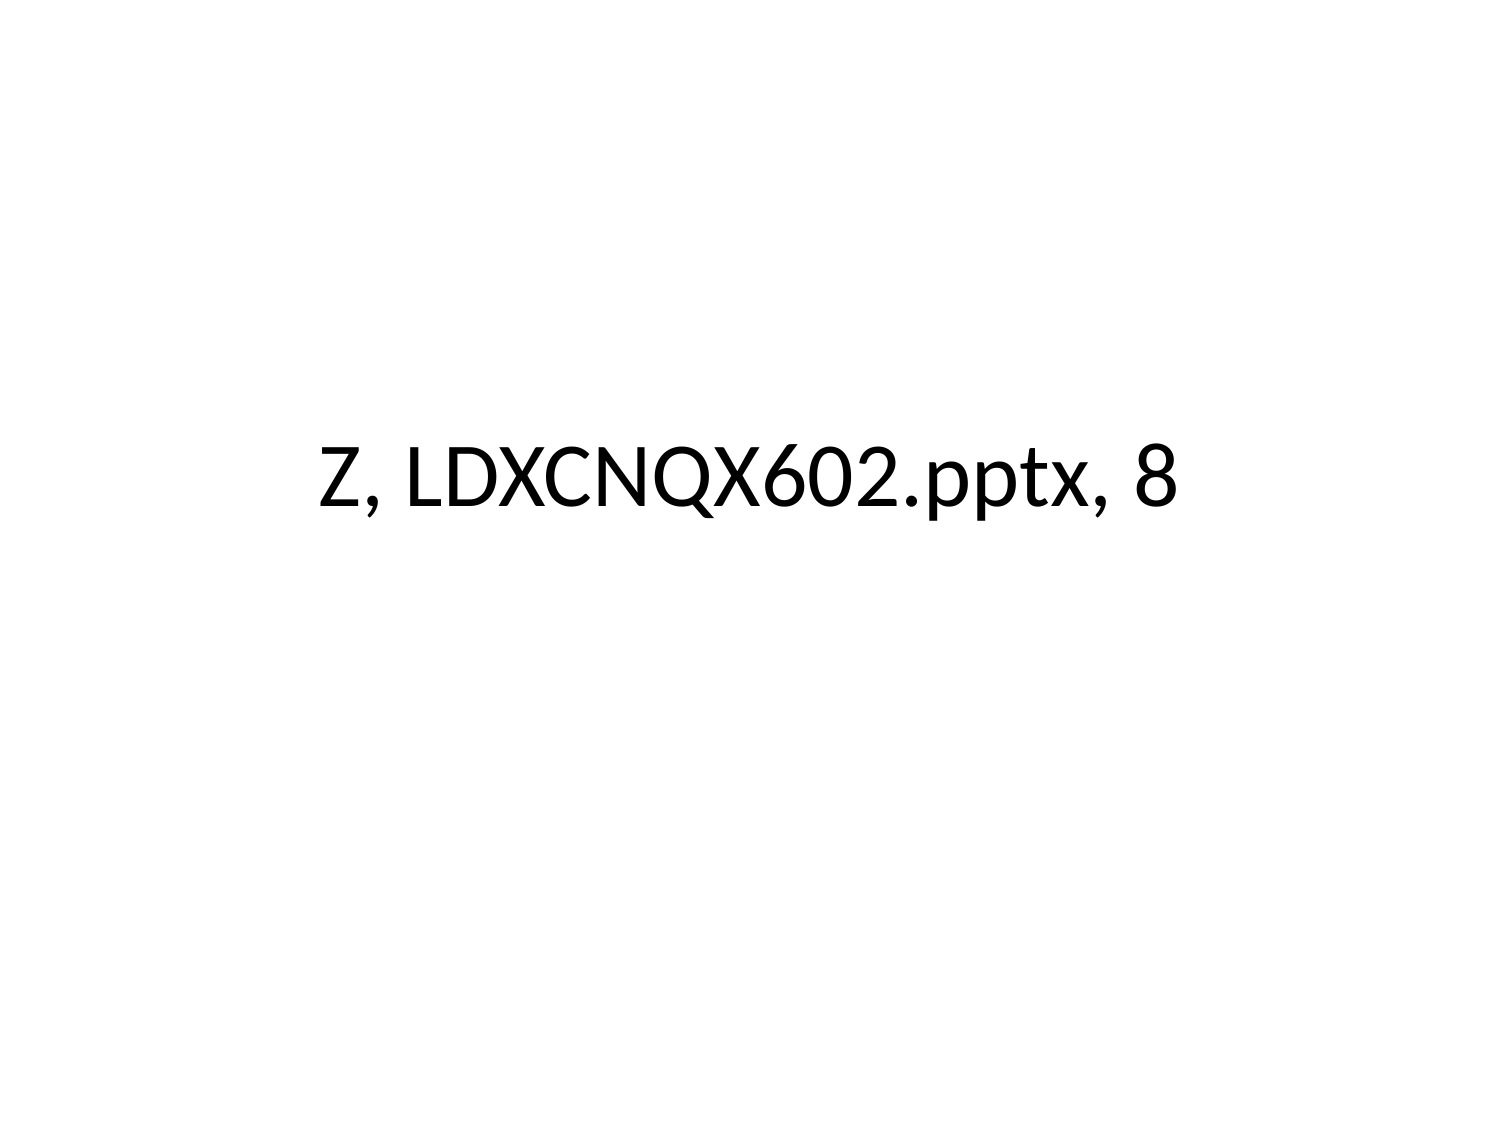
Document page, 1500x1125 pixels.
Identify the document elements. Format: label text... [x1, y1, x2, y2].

title Z, LDXCNQX602.pptx, 8 [112, 349, 1388, 591]
